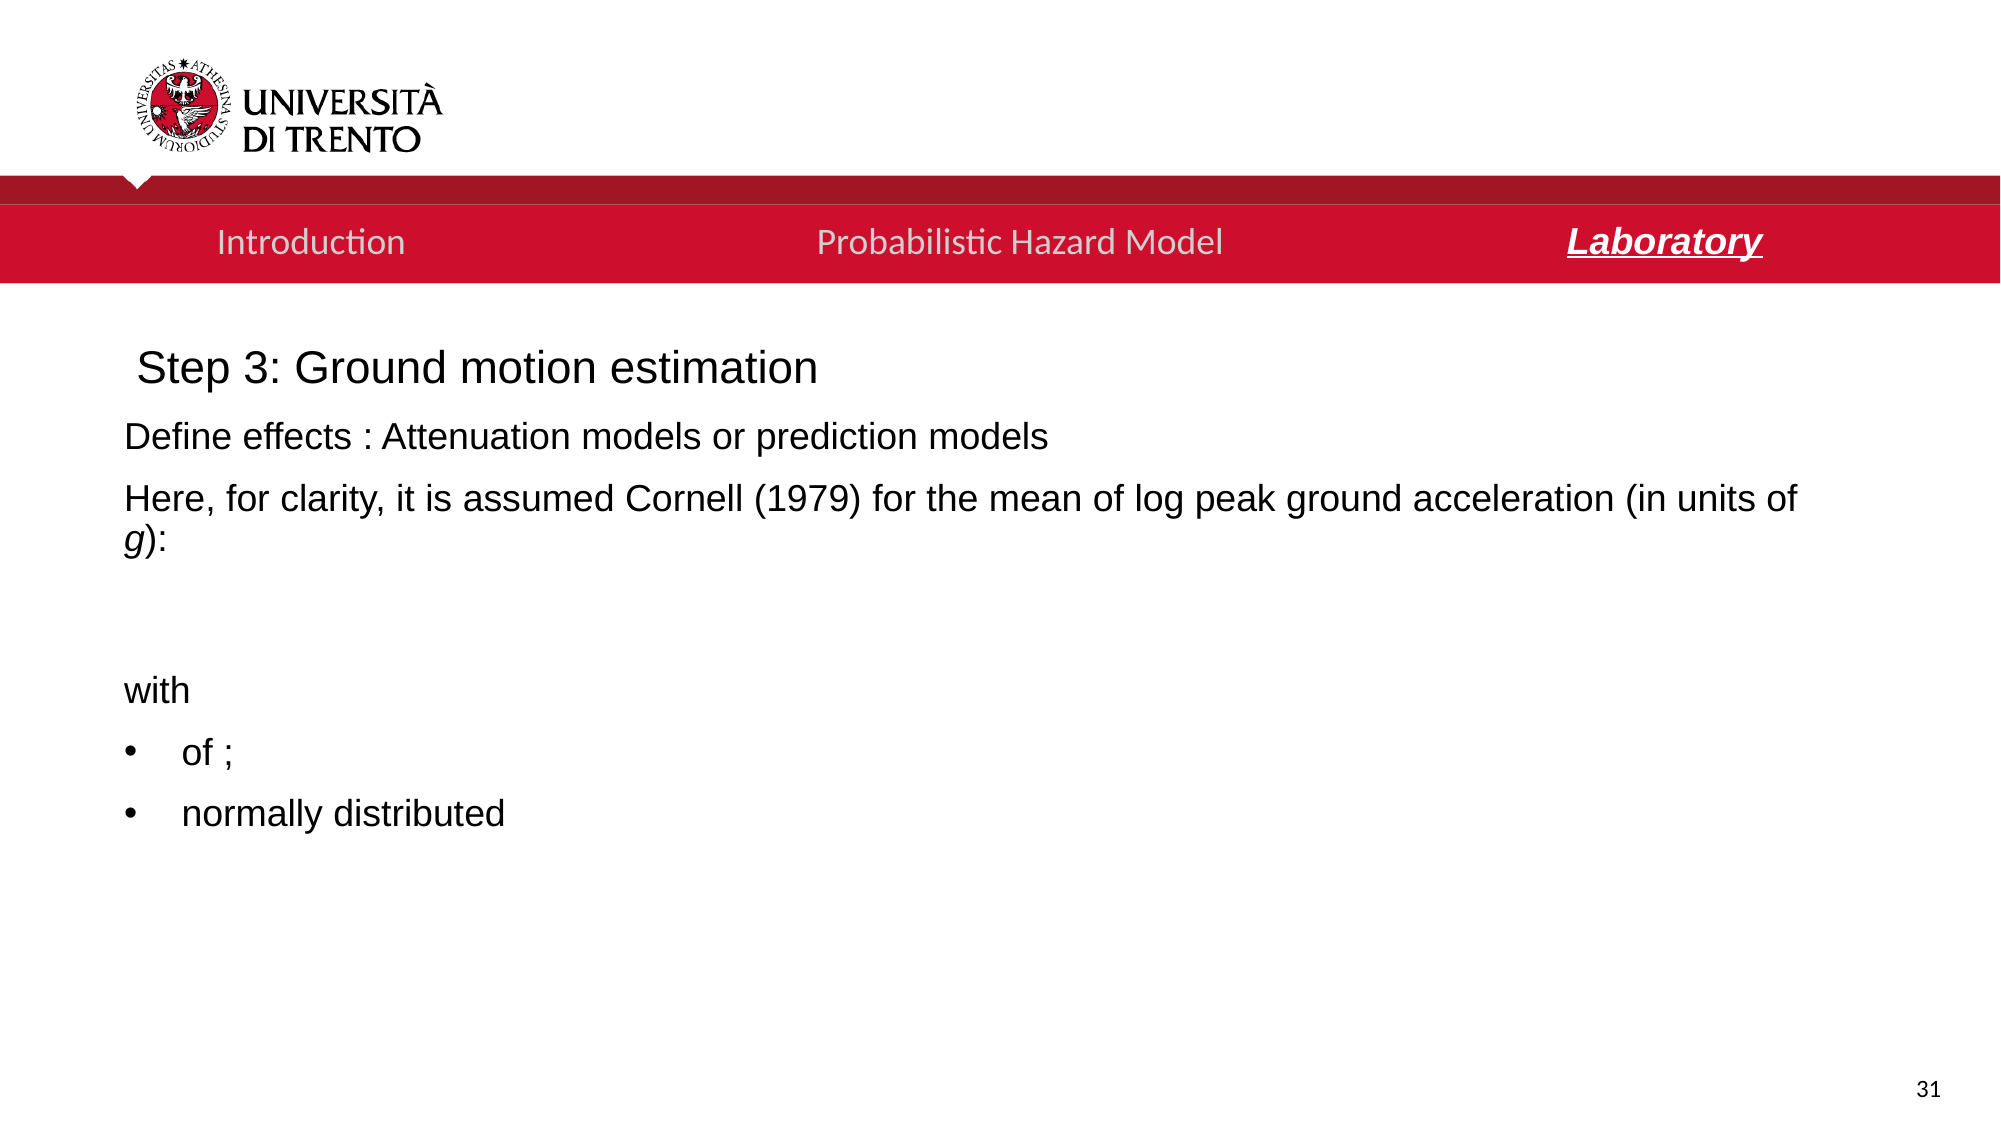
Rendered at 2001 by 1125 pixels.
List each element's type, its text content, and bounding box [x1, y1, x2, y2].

picture [432, 431, 443, 437]
picture [288, 431, 299, 437]
picture [794, 431, 805, 437]
picture [717, 431, 728, 437]
picture [945, 431, 953, 437]
list [121, 437, 1858, 1075]
picture [761, 431, 771, 437]
list Step 3: Ground motion estimation [121, 336, 1858, 408]
picture [0, 0, 2001, 1125]
picture [216, 431, 227, 437]
picture [556, 431, 565, 437]
picture [814, 431, 824, 437]
picture [985, 431, 995, 437]
picture [587, 431, 595, 437]
picture [903, 431, 912, 437]
picture [156, 431, 167, 437]
picture [390, 426, 398, 437]
picture [638, 431, 648, 437]
picture [598, 431, 606, 437]
picture [934, 431, 942, 437]
picture [881, 431, 892, 437]
picture [454, 431, 463, 437]
picture [196, 431, 205, 437]
picture [617, 431, 628, 437]
picture [247, 431, 258, 437]
picture [659, 431, 670, 437]
slide_number 31 [1857, 1065, 2000, 1125]
picture [534, 431, 545, 437]
picture [1006, 431, 1017, 437]
text_box Introduction Probabilistic Hazard Model Laboratory [121, 209, 1858, 280]
picture [964, 431, 975, 437]
picture [131, 426, 146, 437]
